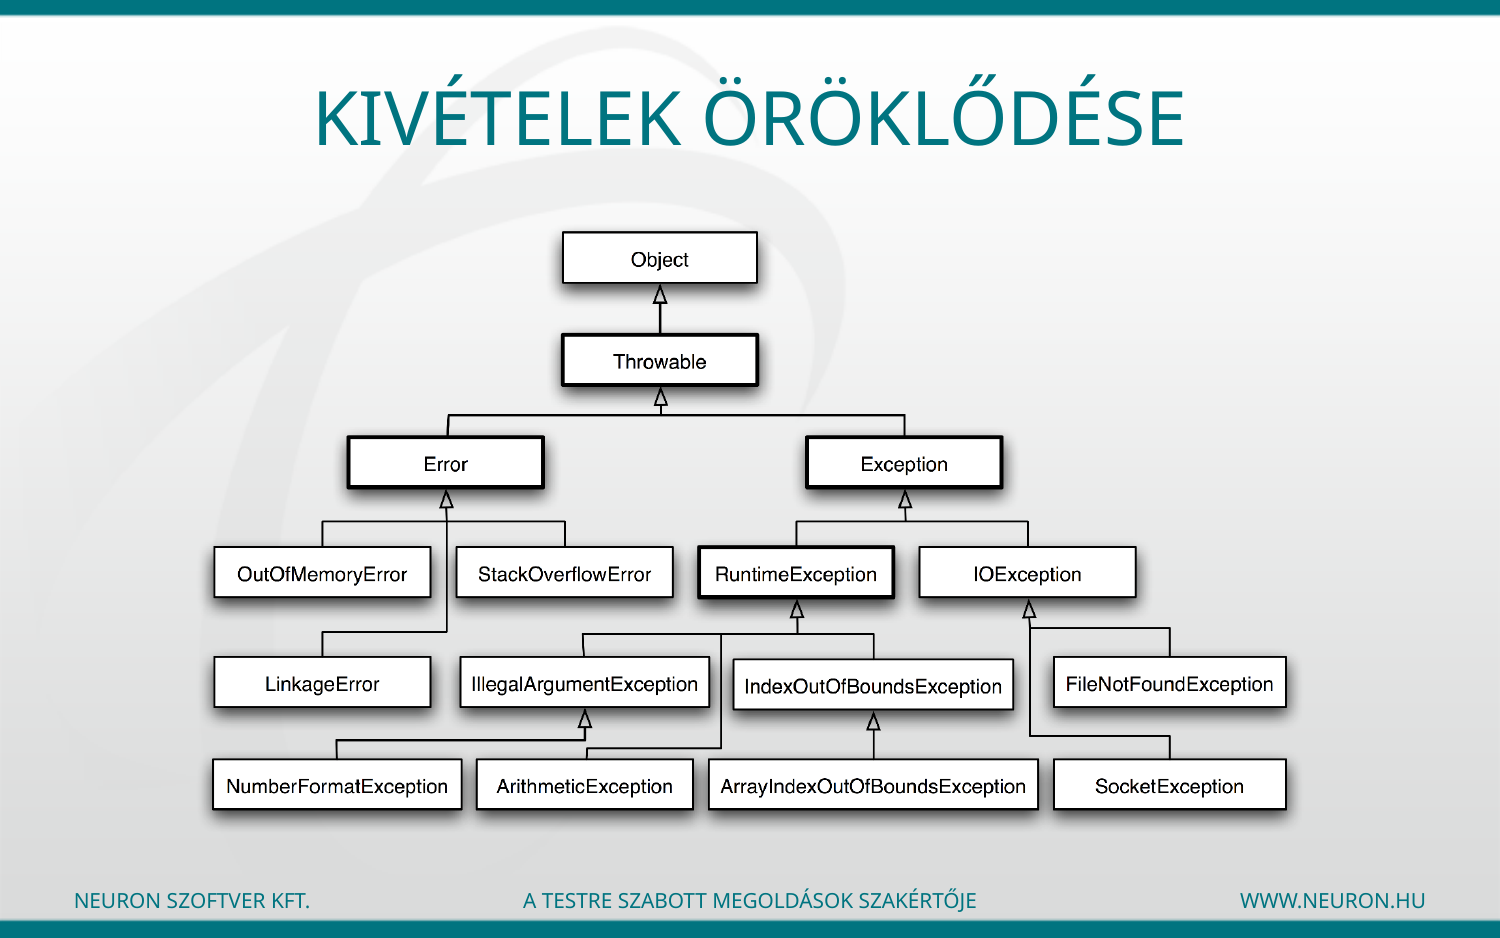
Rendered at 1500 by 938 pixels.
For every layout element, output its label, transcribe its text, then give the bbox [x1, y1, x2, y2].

title Kivételek öröklődése [75, 37, 1425, 194]
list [191, 218, 1308, 838]
picture [0, 0, 1500, 938]
